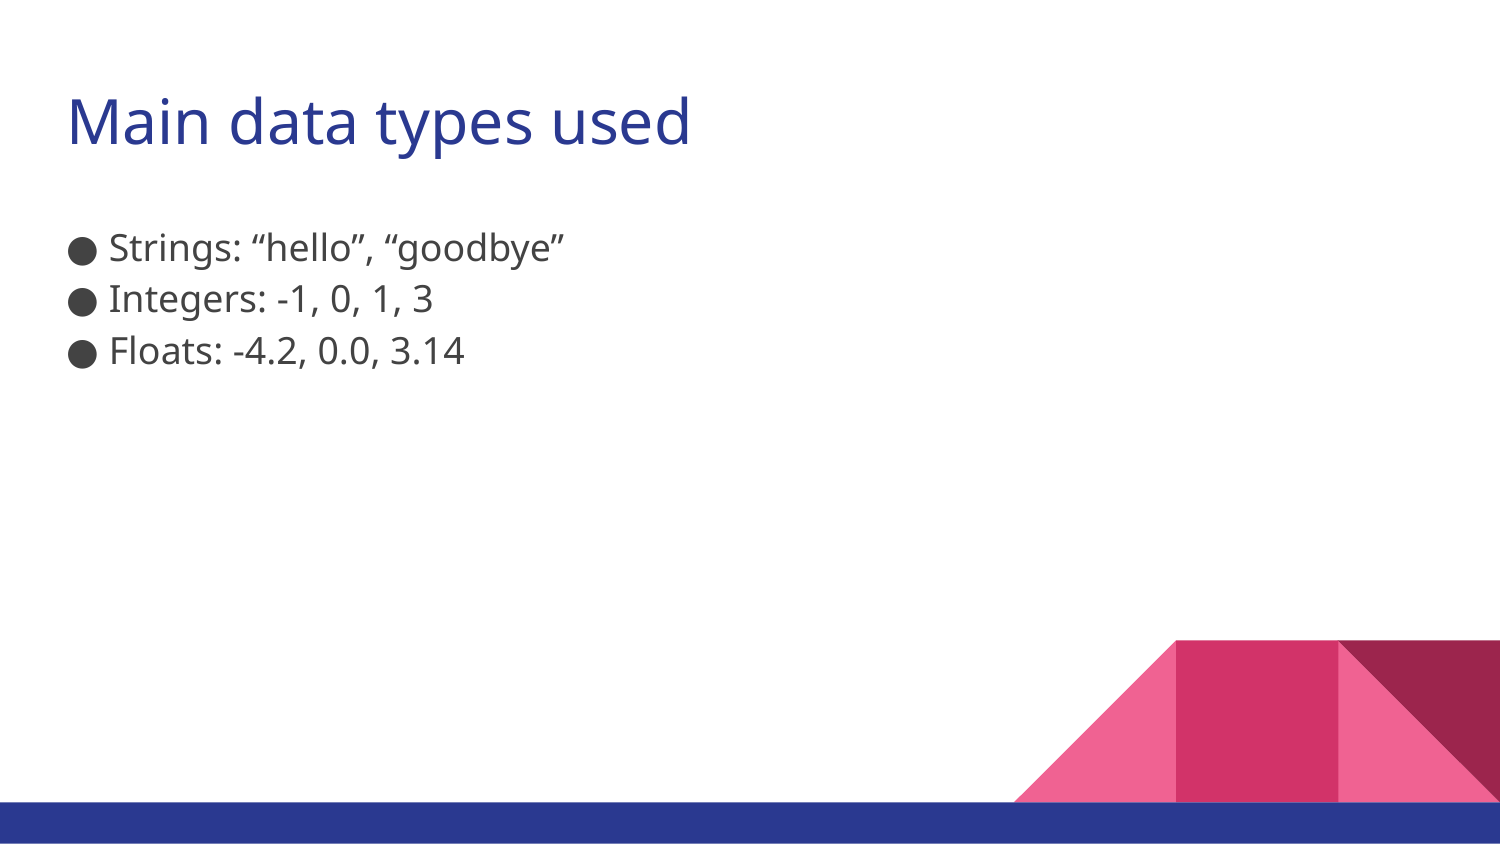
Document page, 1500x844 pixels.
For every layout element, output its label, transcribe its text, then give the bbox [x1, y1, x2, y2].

list ● Strings: “hello”, “goodbye” ● Integers: -1, 0, 1, 3 ● Floats: -4.2, 0.0, 3.14 [51, 201, 1449, 750]
title Main data types used [51, 67, 1449, 167]
